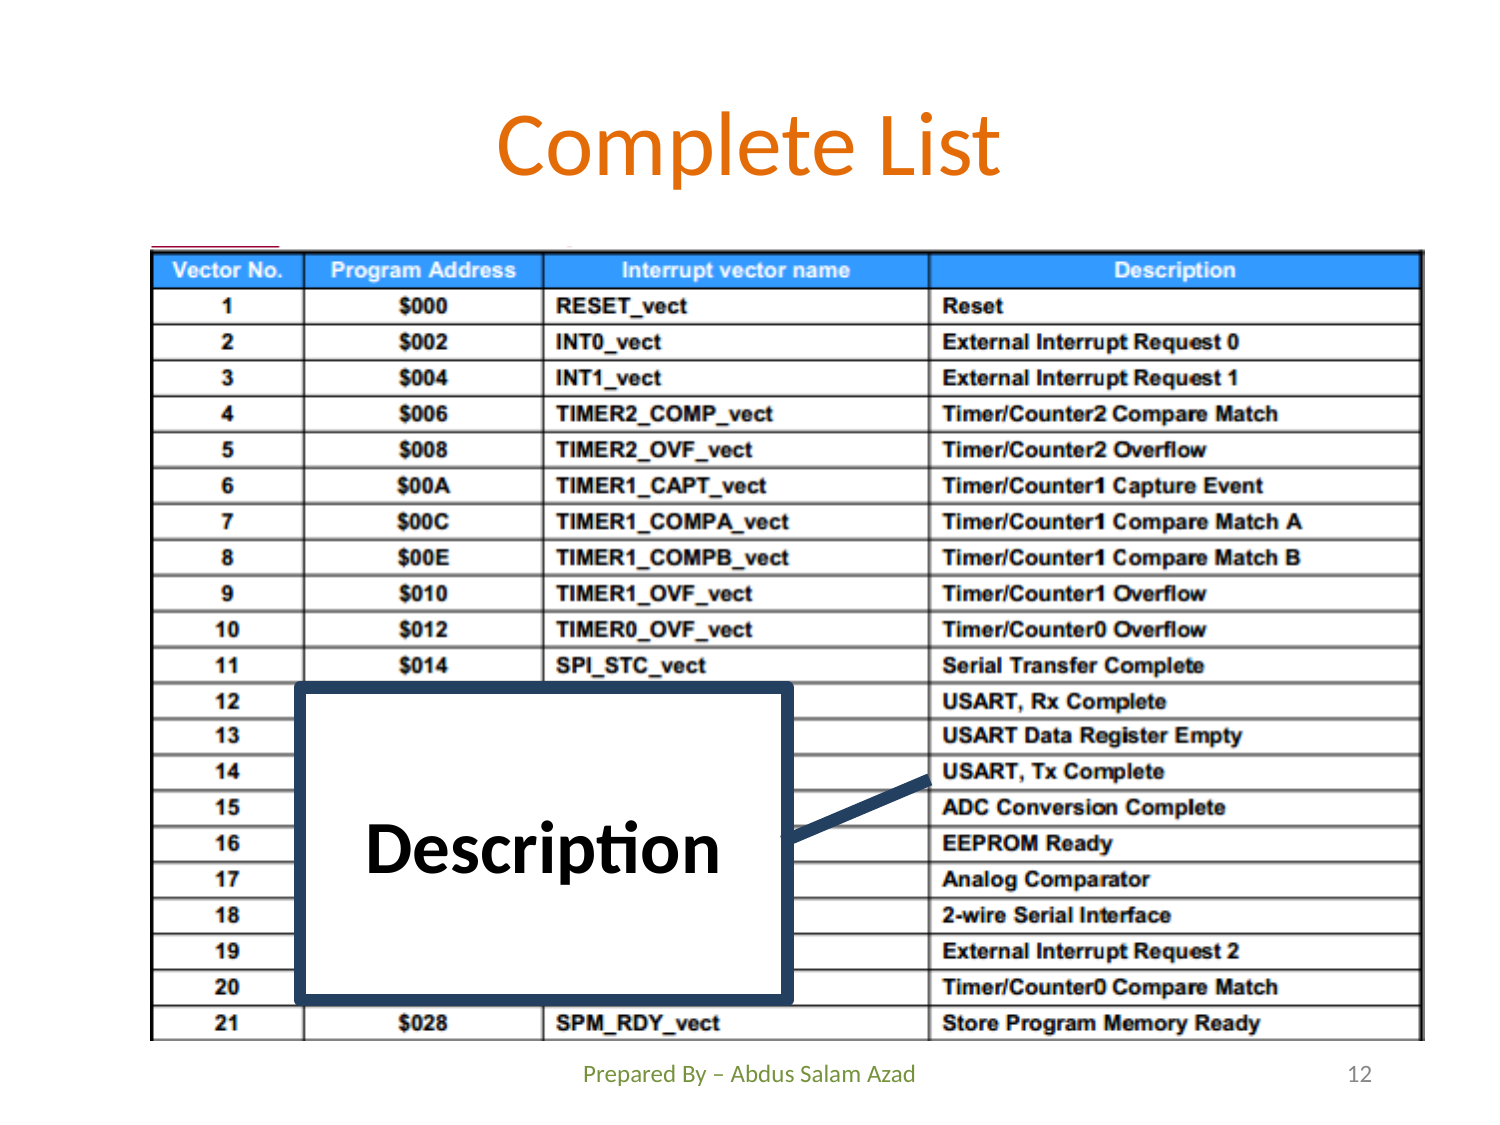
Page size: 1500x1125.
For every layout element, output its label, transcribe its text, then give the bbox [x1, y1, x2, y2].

picture [149, 246, 1426, 1042]
title Complete List [75, 45, 1425, 233]
slide_number 1 [1037, 1042, 1388, 1103]
footer Prepared By – Abdus Salam Azad [512, 1042, 988, 1103]
